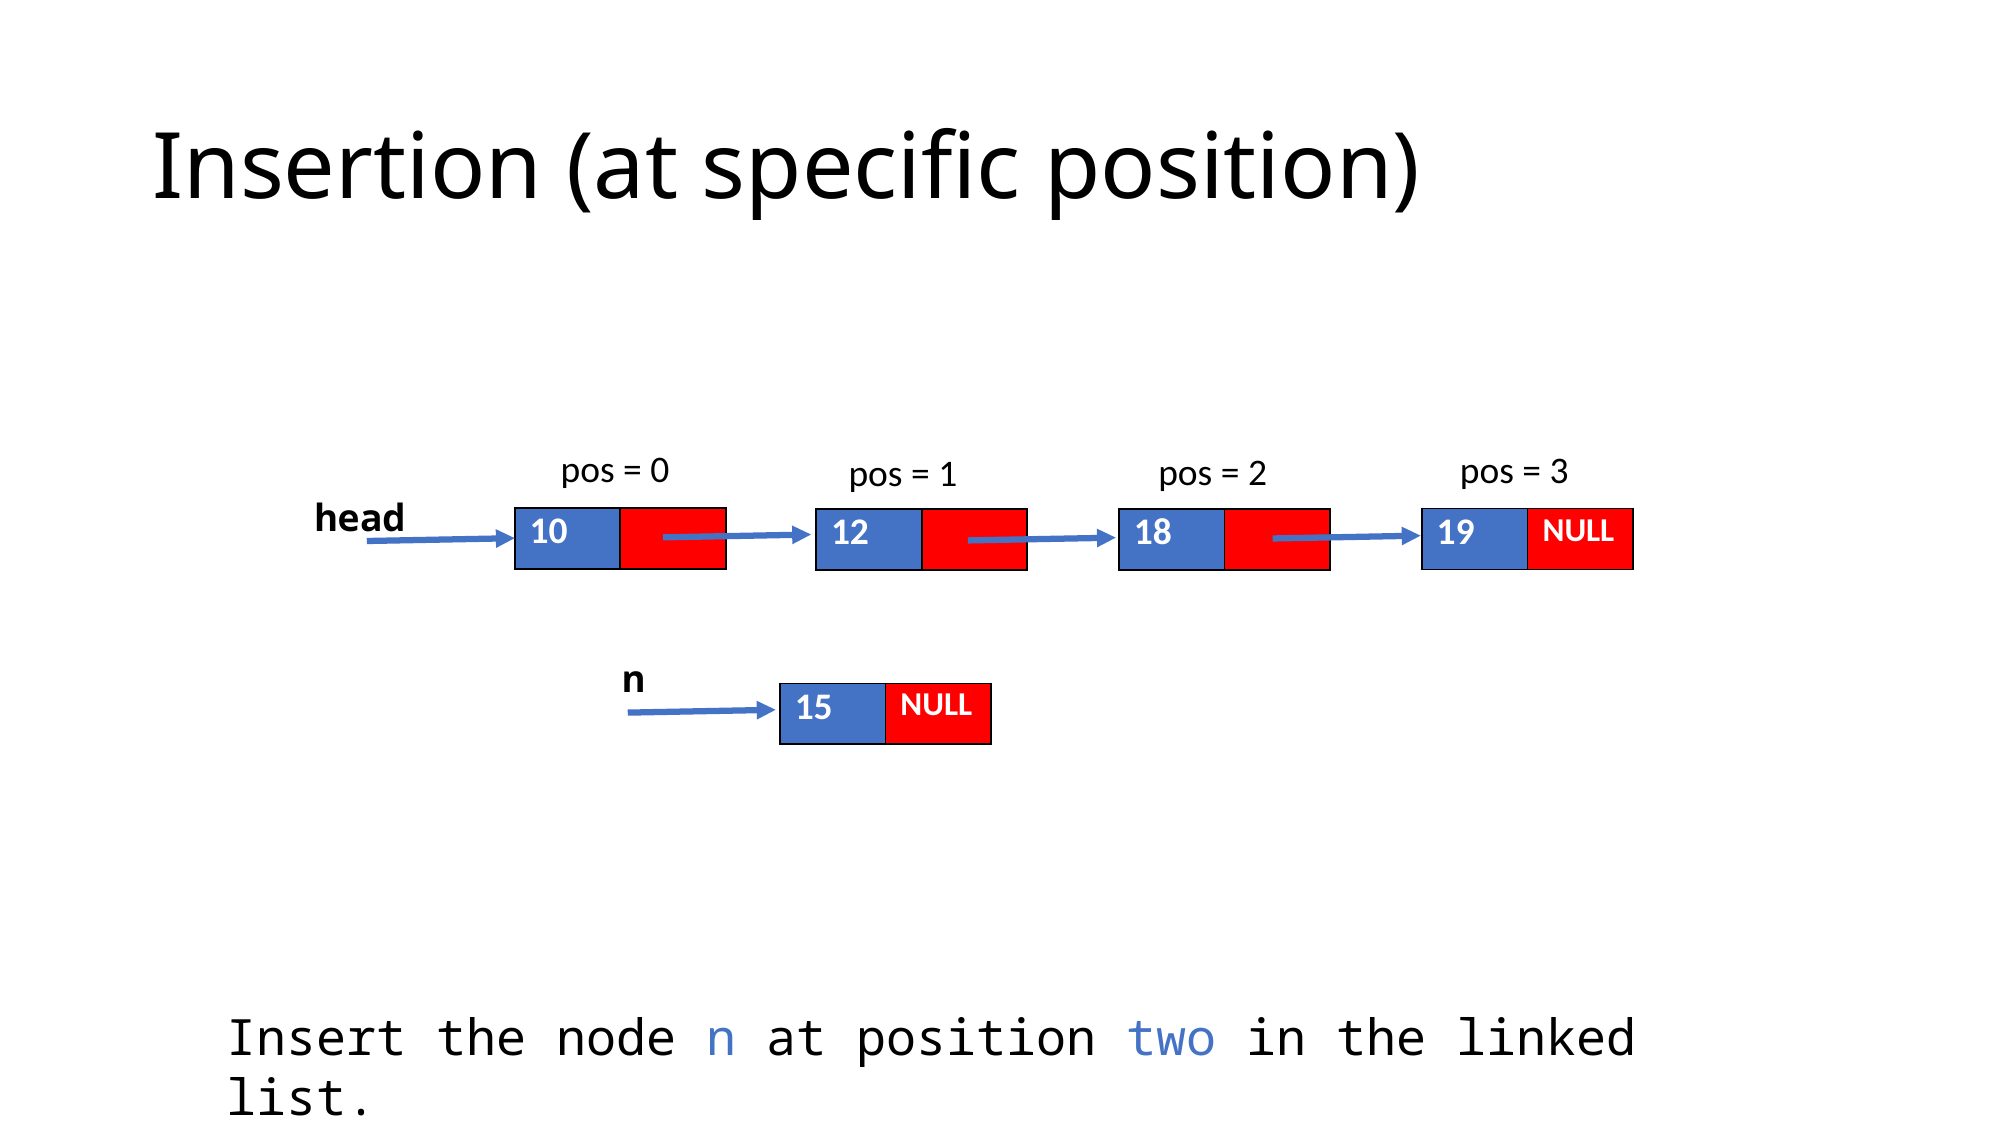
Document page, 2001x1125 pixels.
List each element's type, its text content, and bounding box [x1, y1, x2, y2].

text_box pos = 0 [545, 438, 688, 498]
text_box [627, 709, 776, 713]
text_box pos = 1 [833, 441, 976, 501]
table_header [621, 509, 725, 568]
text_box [1272, 535, 1421, 539]
table_header [1225, 510, 1329, 569]
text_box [967, 537, 1116, 541]
text_box n [562, 647, 784, 708]
table_header 10 [516, 509, 619, 568]
table_header NULL [886, 684, 990, 743]
table_header 15 [781, 684, 885, 743]
table_header 18 [1120, 510, 1224, 569]
table_header NULL [1528, 509, 1632, 569]
table_header 12 [817, 510, 921, 569]
table_header 19 [1423, 509, 1527, 569]
text_box pos = 3 [1444, 439, 1587, 499]
text_box Insert the node n at position two in the linked list. [211, 998, 1773, 1125]
table_header [923, 510, 1026, 569]
title Insertion (at specific position) [137, 59, 1863, 278]
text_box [663, 534, 811, 538]
text_box pos = 2 [1143, 440, 1286, 501]
text_box head [300, 486, 521, 547]
